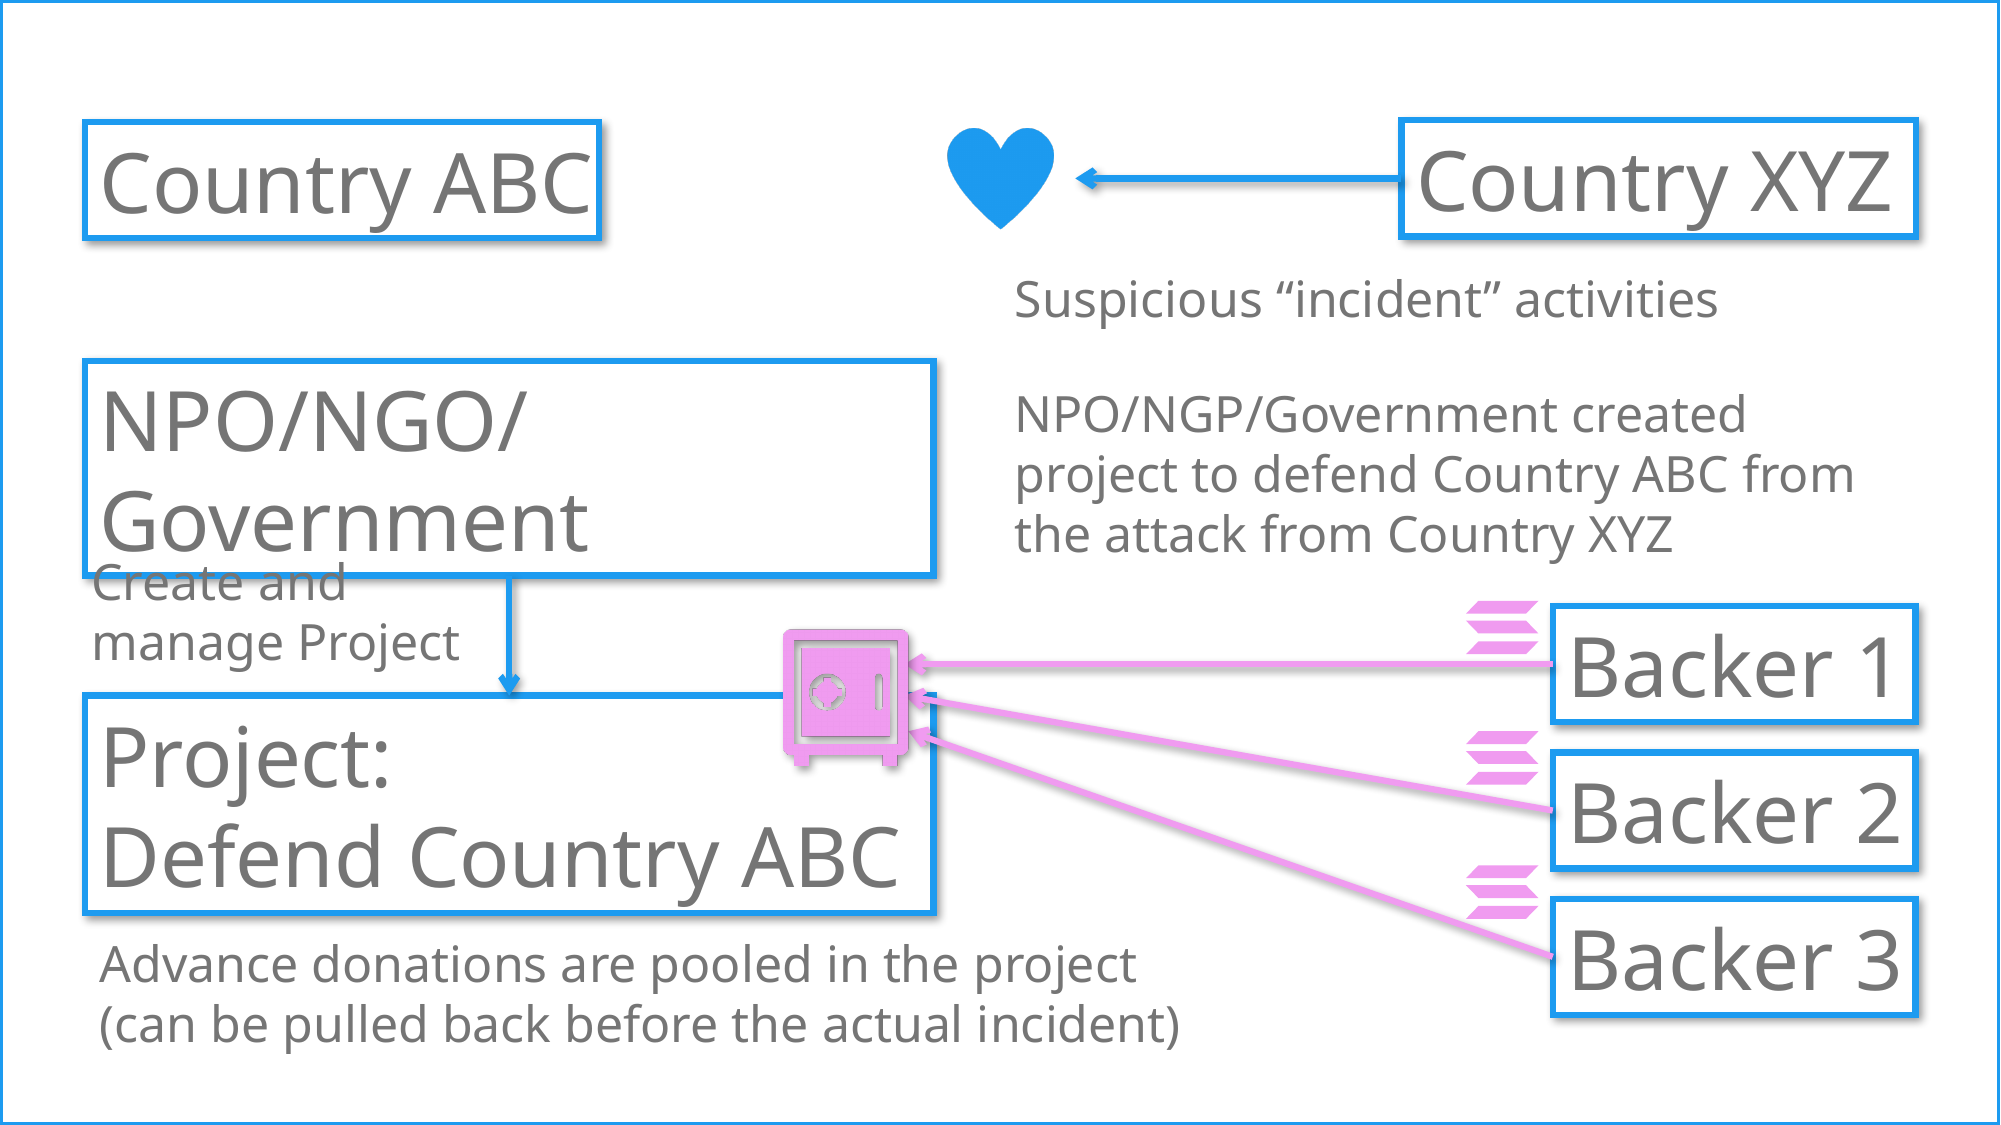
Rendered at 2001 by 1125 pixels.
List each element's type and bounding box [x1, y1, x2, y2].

text_box [0, 0, 2000, 1125]
